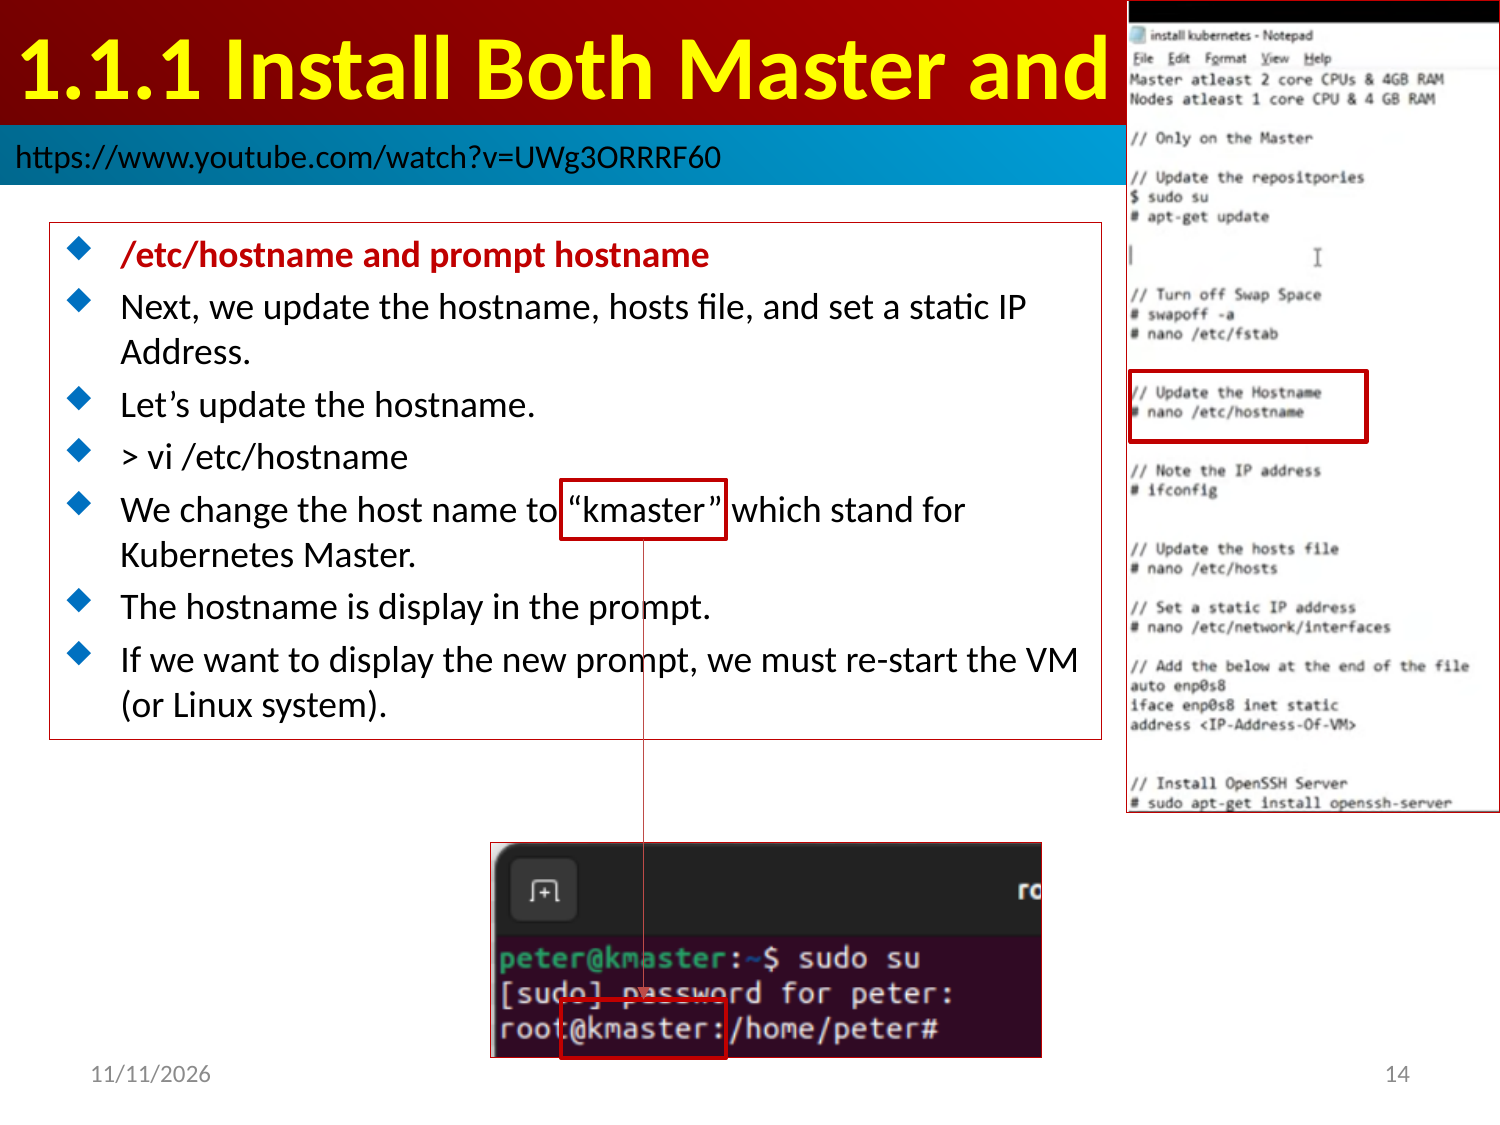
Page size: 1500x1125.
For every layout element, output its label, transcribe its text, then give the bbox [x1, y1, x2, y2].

text_box [559, 478, 728, 541]
text_box https://www.youtube.com/watch?v=UWg3ORRRF60 [0, 125, 1121, 185]
slide_number 14 [1074, 1042, 1425, 1103]
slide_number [75, 1042, 425, 1103]
subtitle /etc/hostname and prompt hostname Next, we update the hostname, hosts file, and set a static IP Address. Let’s update the hostname. > vi /etc/hostname We change the host name to “kmaster” which stand for Kubernetes Master. The hostname is display in the prompt. If we want to display the new prompt, we must re-start the VM (or Linux system). [49, 222, 1102, 740]
title 1.1.1 Install Both Master and Salve [0, 0, 1124, 125]
picture [489, 841, 1042, 1058]
picture [1126, 0, 1500, 813]
